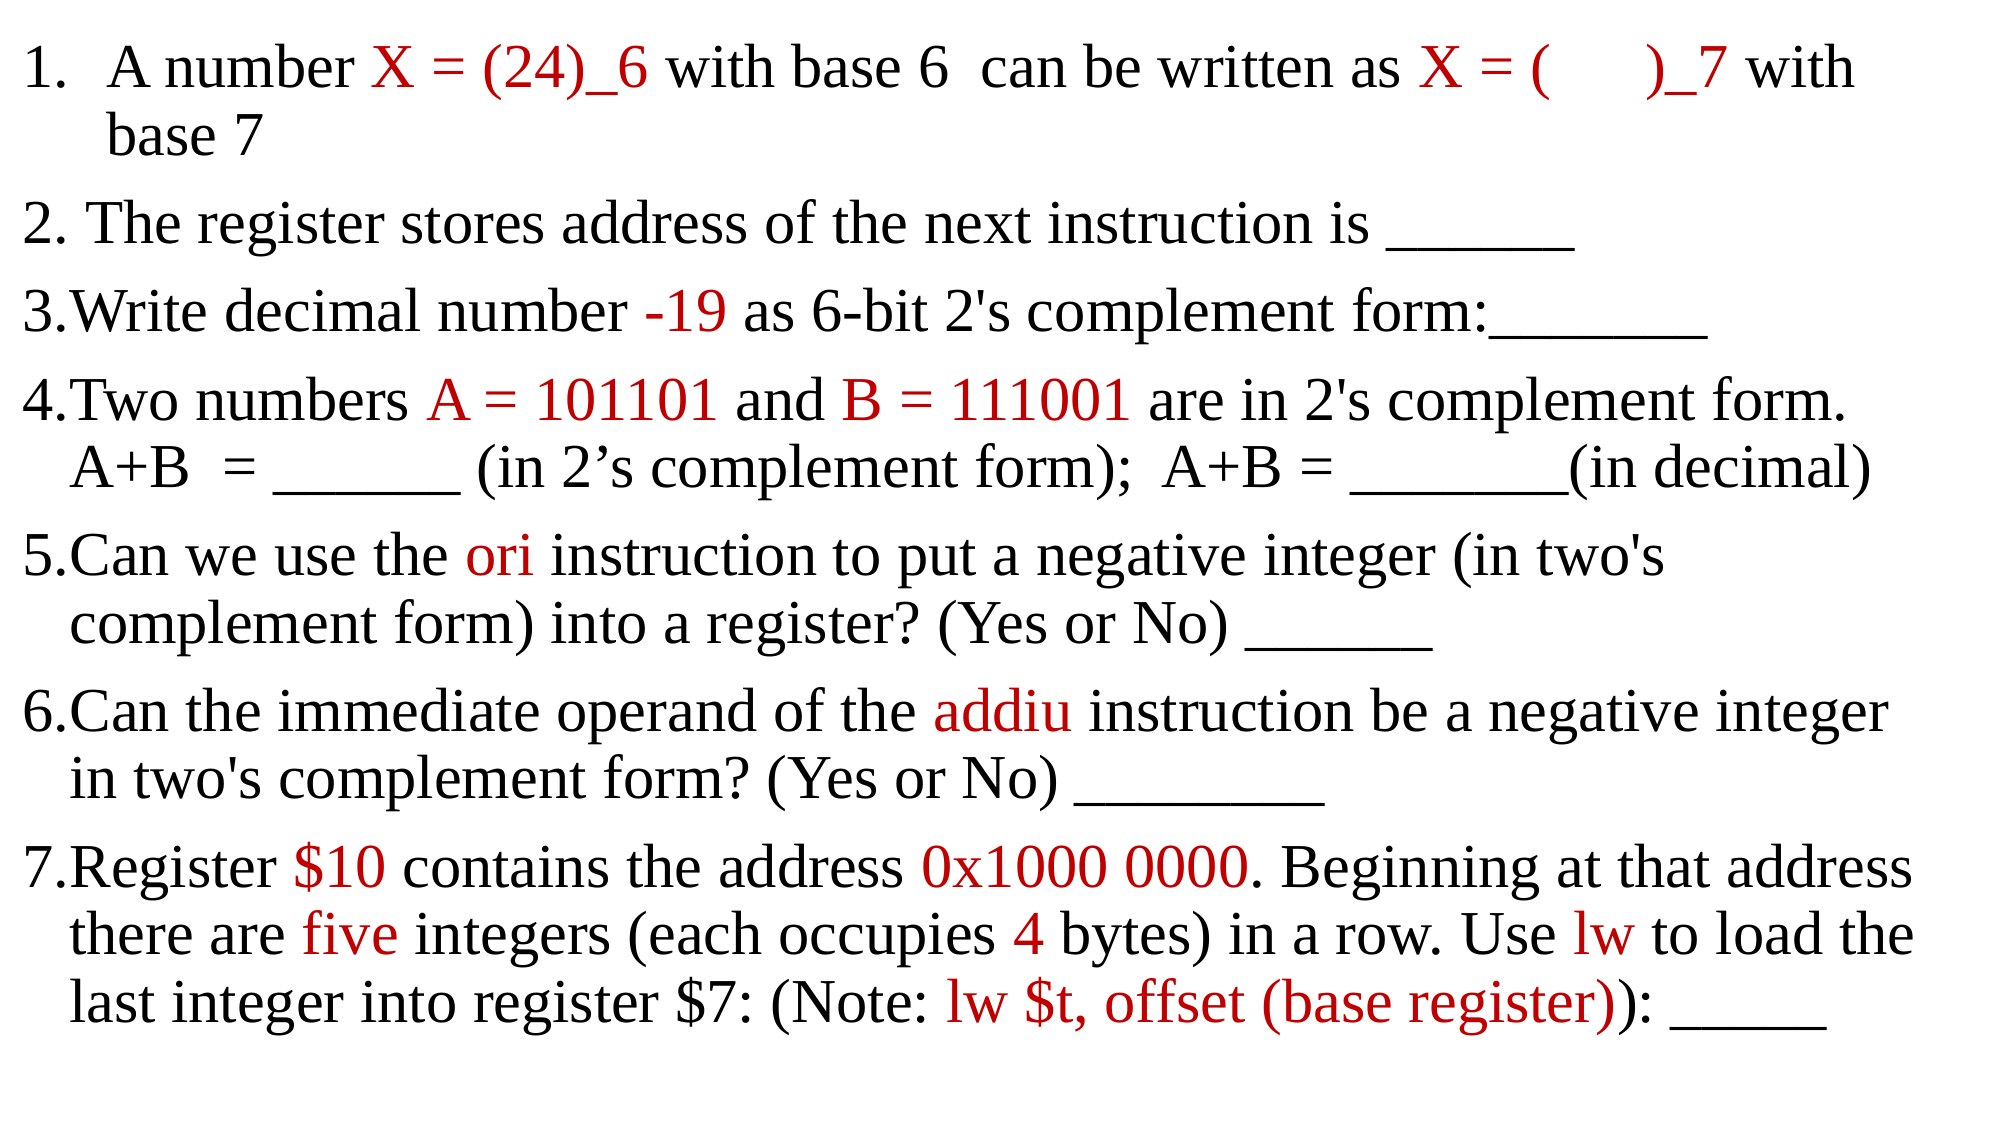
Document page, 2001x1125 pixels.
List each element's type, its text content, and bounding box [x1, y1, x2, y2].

subtitle A number X = (24)_6 with base 6 can be written as X = ( )_7 with base 7 The register stores address of the next instruction is ______ Write decimal number -19 as 6-bit 2's complement form:_______ Two numbers A = 101101 and B = 111001 are in 2's complement form. A+B = ______ (in 2’s complement form); A+B = _______(in decimal) Can we use the ori instruction to put a negative integer (in two's complement form) into a register? (Yes or No) ______ Can the immediate operand of the addiu instruction be a negative integer in two's complement form? (Yes or No) ________ Register $10 contains the address 0x1000 0000. Beginning at that address there are five integers (each occupies 4 bytes) in a row. Use lw to load the last integer into register $7: (Note: lw $t, offset (base register)): _____ [7, 26, 1950, 1099]
